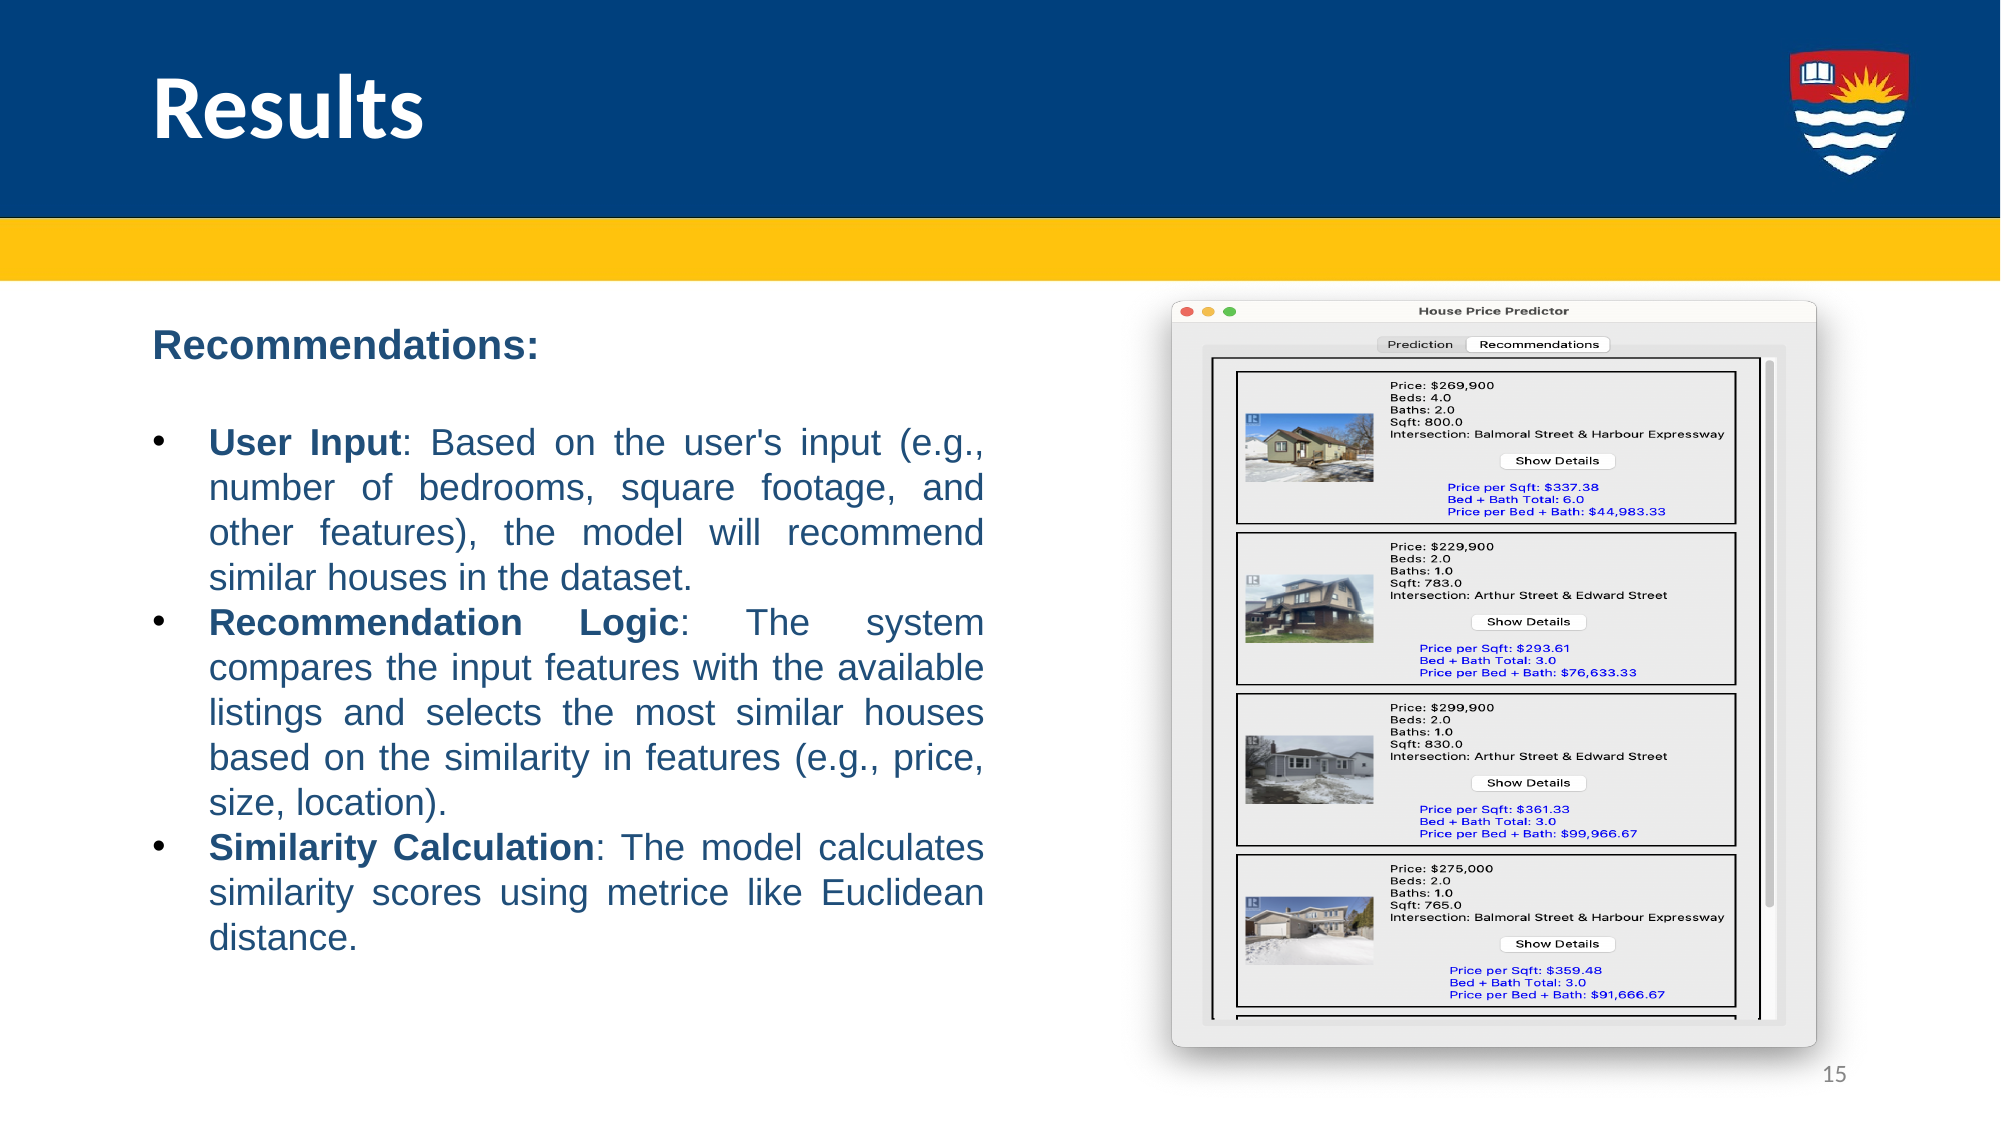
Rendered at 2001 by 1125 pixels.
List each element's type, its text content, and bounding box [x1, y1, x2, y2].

picture [0, 0, 2001, 1125]
title Results [137, 0, 1863, 218]
text_box Recommendations: User Input: Based on the user's input (e.g., number of bedrooms, square footage, and other features), the model will recommend similar houses in the dataset. Recommendation Logic: The system compares the input features with the available listings and selects the most similar houses based on the similarity in features (e.g., price, size, location). Similarity Calculation: The model calculates similarity scores using metrice like Euclidean distance. [137, 310, 1000, 966]
